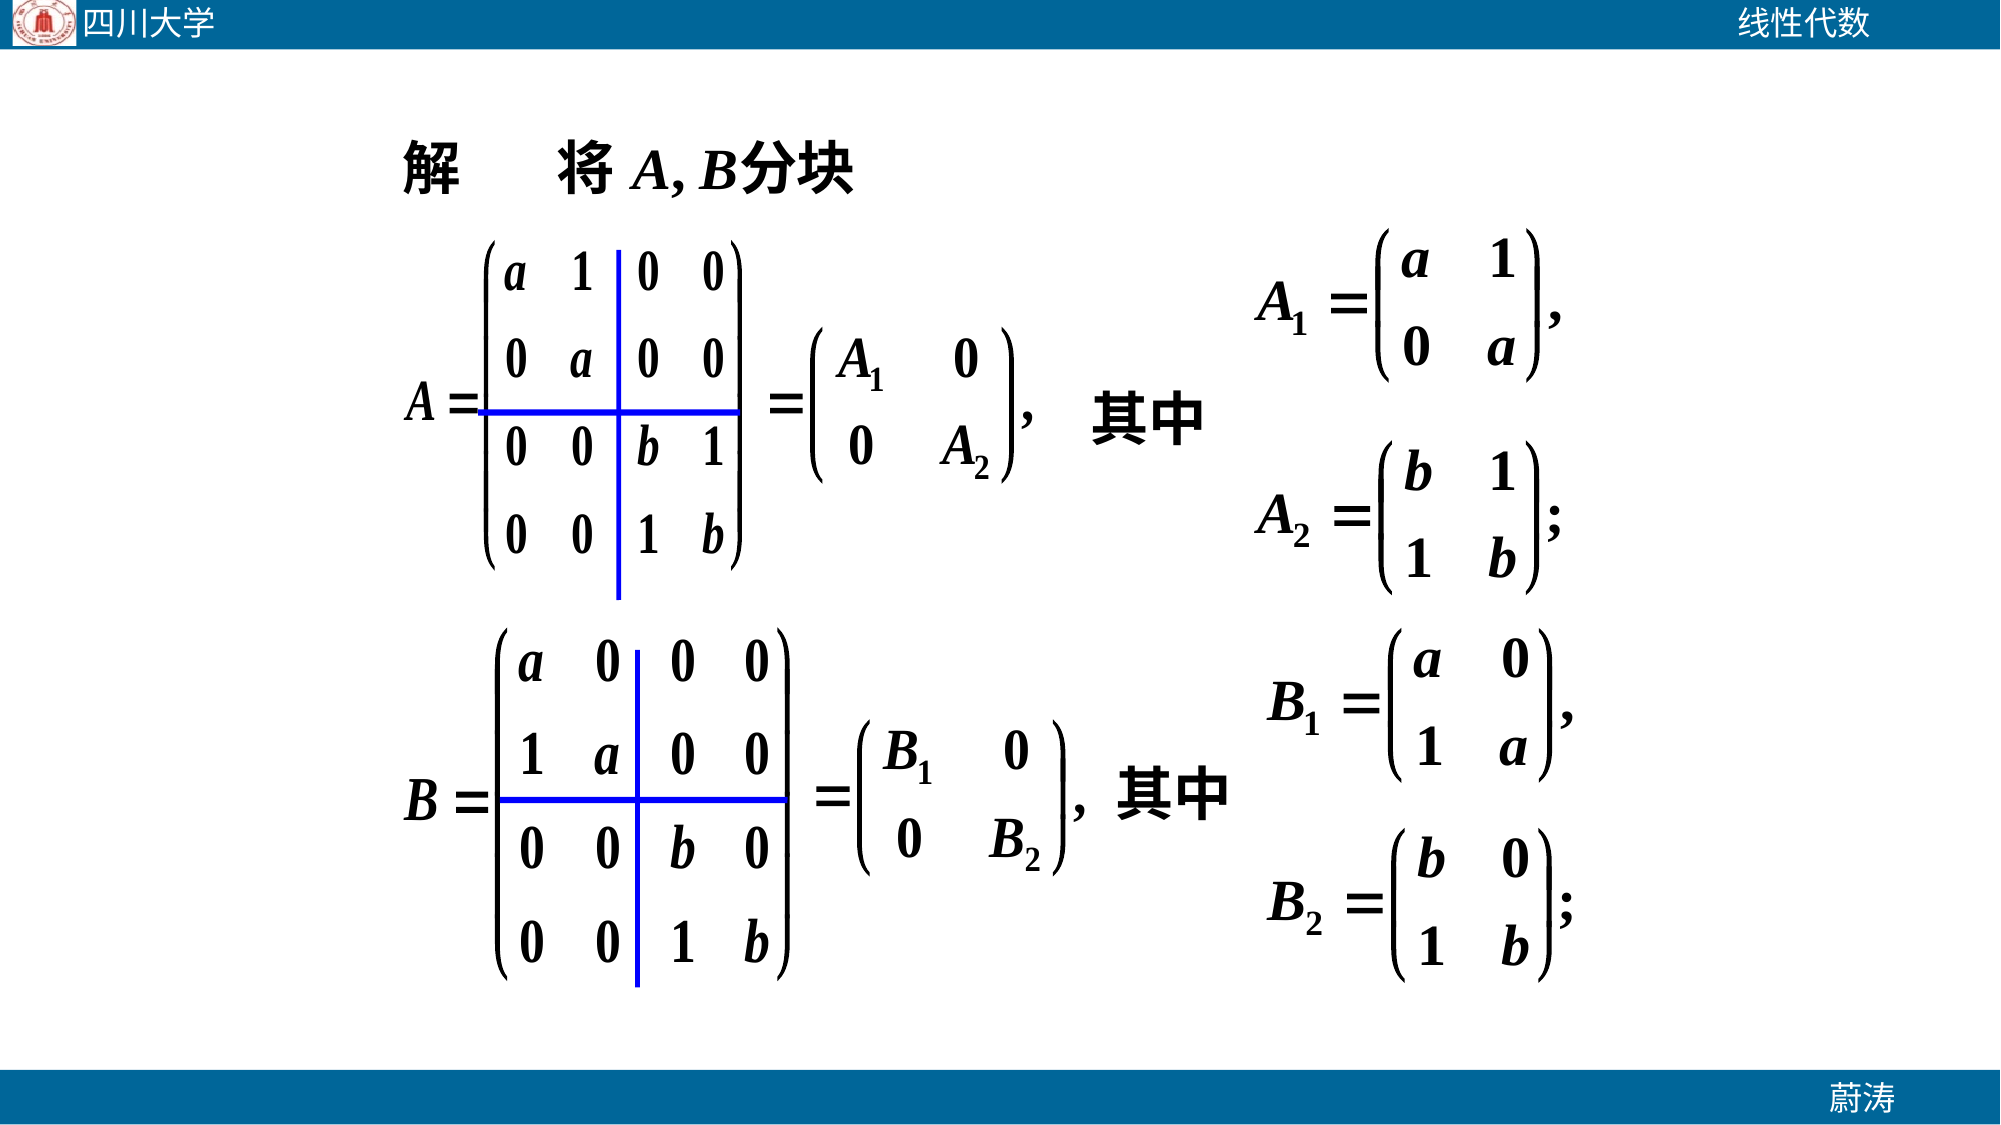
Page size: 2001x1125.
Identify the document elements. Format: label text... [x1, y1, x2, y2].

text_box 其中 [1075, 375, 1223, 460]
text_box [399, 624, 801, 984]
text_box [554, 137, 860, 209]
picture [13, 0, 76, 45]
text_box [399, 237, 751, 574]
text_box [1249, 437, 1565, 599]
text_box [808, 717, 1090, 879]
text_box 其中 [1100, 750, 1248, 835]
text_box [1249, 224, 1565, 386]
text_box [1262, 624, 1578, 786]
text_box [762, 324, 1038, 486]
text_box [399, 137, 465, 200]
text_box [1262, 824, 1578, 986]
